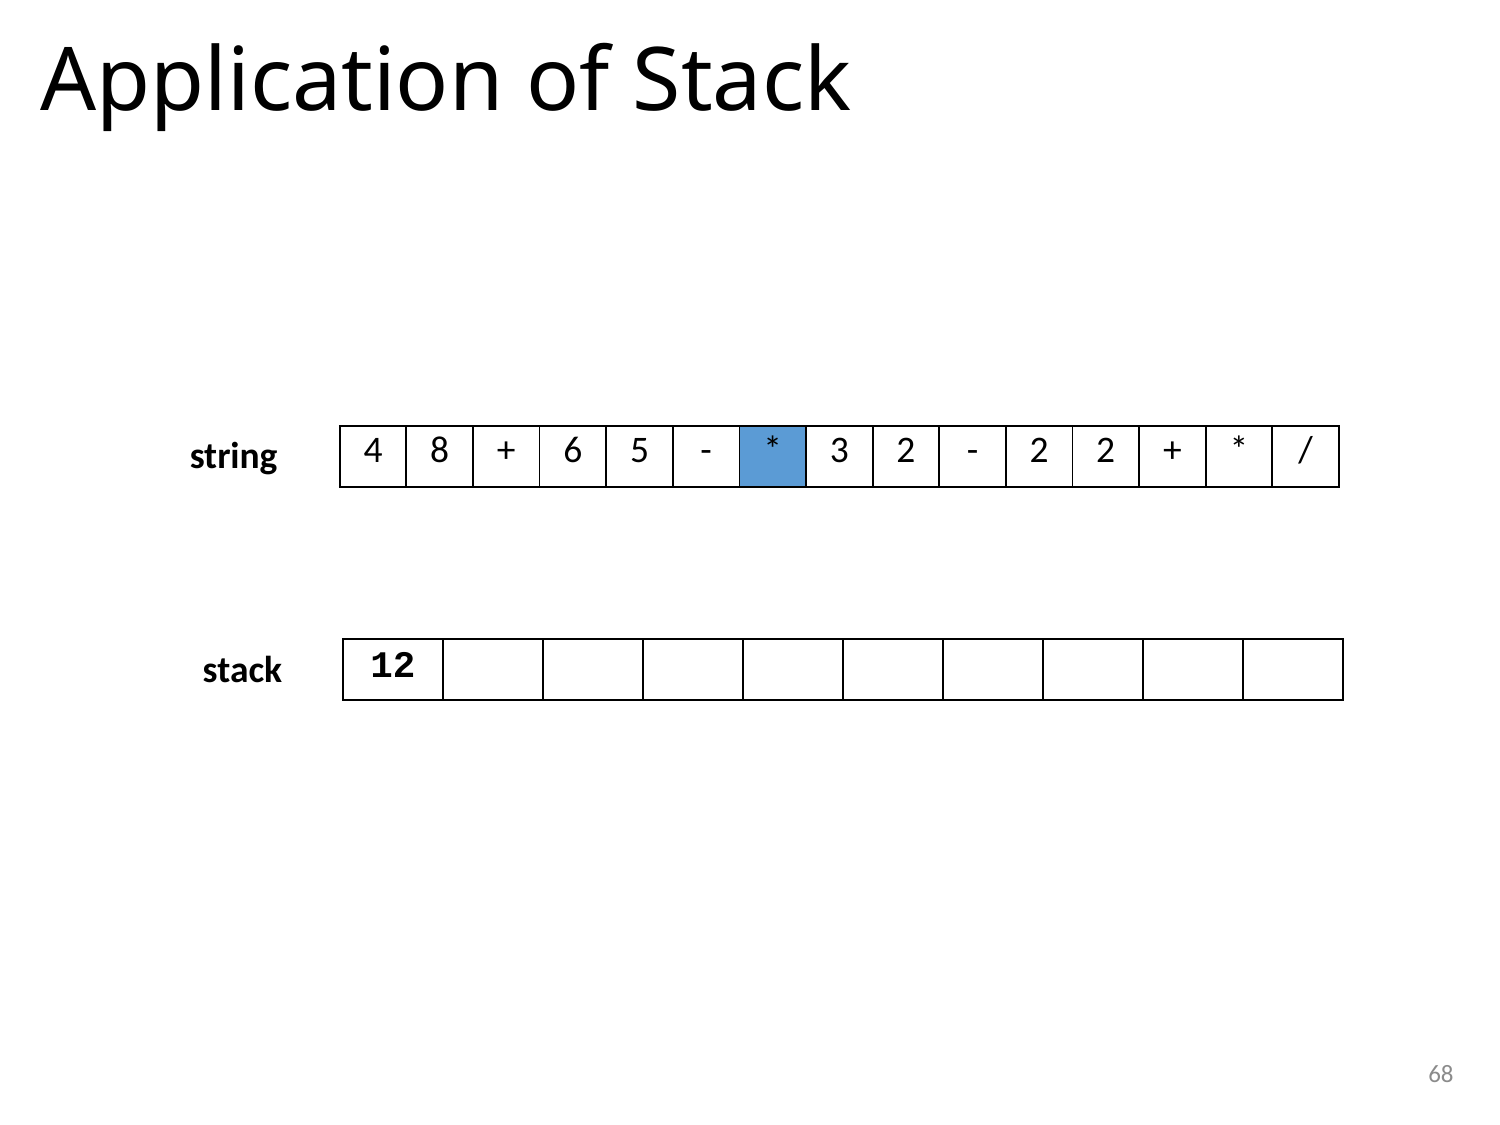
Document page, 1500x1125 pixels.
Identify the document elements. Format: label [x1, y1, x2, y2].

table_header [474, 427, 539, 486]
table_header [674, 427, 739, 486]
table_header [1273, 427, 1338, 486]
title [25, 26, 1469, 138]
table_header [1144, 640, 1242, 699]
table_header [944, 640, 1042, 699]
table_header [407, 427, 472, 486]
table_header [940, 427, 1005, 486]
table_header [444, 640, 542, 699]
text_box [187, 637, 322, 698]
table_header [1007, 427, 1072, 486]
table_header [341, 427, 405, 486]
table_header [1044, 640, 1142, 699]
table_header [1073, 427, 1138, 486]
table_header [344, 640, 442, 699]
text_box [174, 423, 315, 484]
table_header [744, 640, 842, 699]
table_header [807, 427, 872, 486]
table_header [607, 427, 672, 486]
table_header [844, 640, 942, 699]
slide_number [1131, 1042, 1469, 1103]
table_header [874, 427, 938, 486]
table_header [644, 640, 742, 699]
table_header [544, 640, 642, 699]
table_header [740, 427, 805, 486]
table_header [1207, 427, 1271, 486]
table_header [1244, 640, 1342, 699]
table_header [540, 427, 605, 486]
table_header [1140, 427, 1205, 486]
